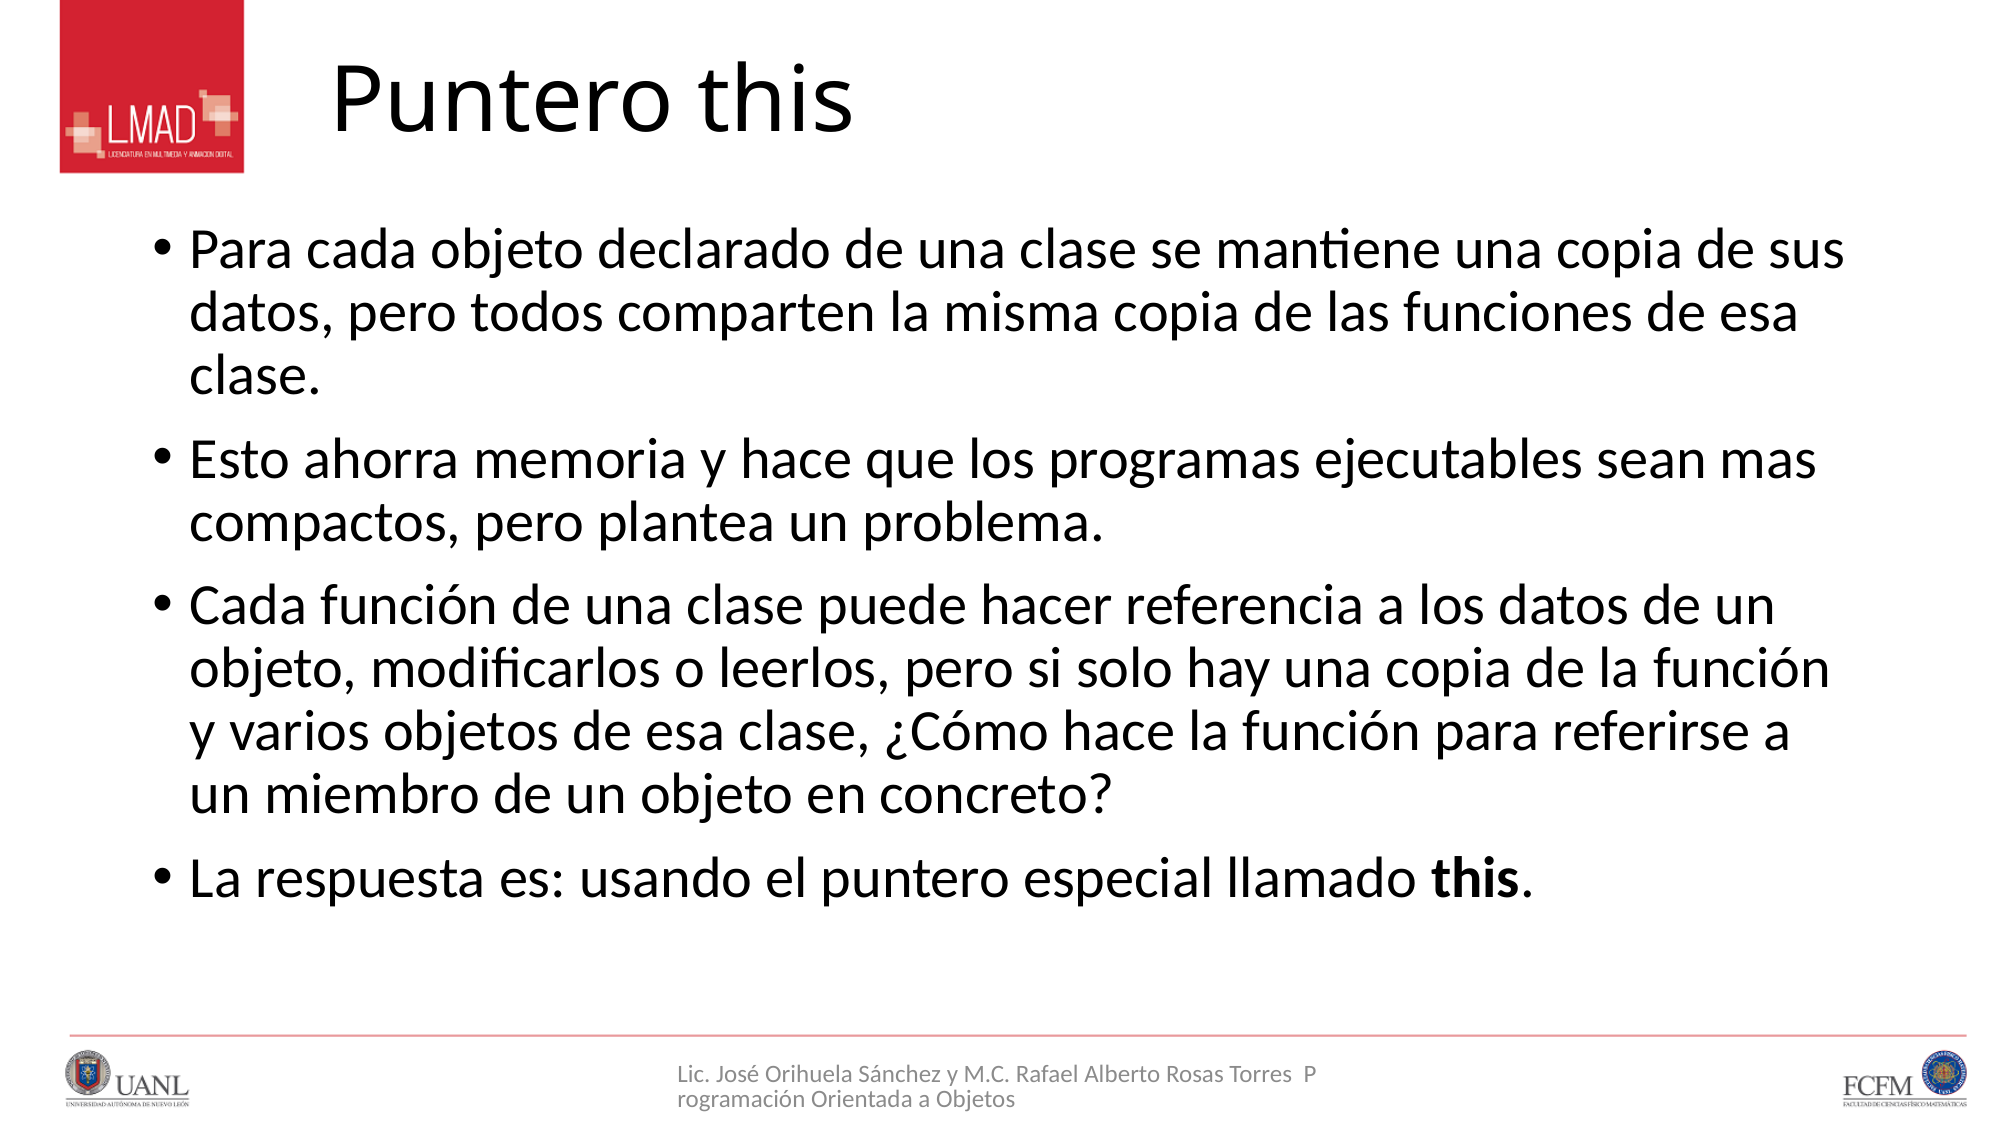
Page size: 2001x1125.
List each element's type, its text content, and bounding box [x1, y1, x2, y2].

footer Lic. José Orihuela Sánchez y M.C. Rafael Alberto Rosas Torres Programación Orientada a Objetos [662, 1042, 1338, 1103]
title Puntero this [314, 28, 1863, 176]
picture [0, 0, 2001, 1125]
list Para cada objeto declarado de una clase se mantiene una copia de sus datos, pero todos comparten la misma copia de las funciones de esa clase. Esto ahorra memoria y hace que los programas ejecutables sean mas compactos, pero plantea un problema. Cada función de una clase puede hacer referencia a los datos de un objeto, modificarlos o leerlos, pero si solo hay una copia de la función y varios objetos de esa clase, ¿Cómo hace la función para referirse a un miembro de un objeto en concreto? La respuesta es: usando el puntero especial llamado this. [137, 210, 1863, 1014]
